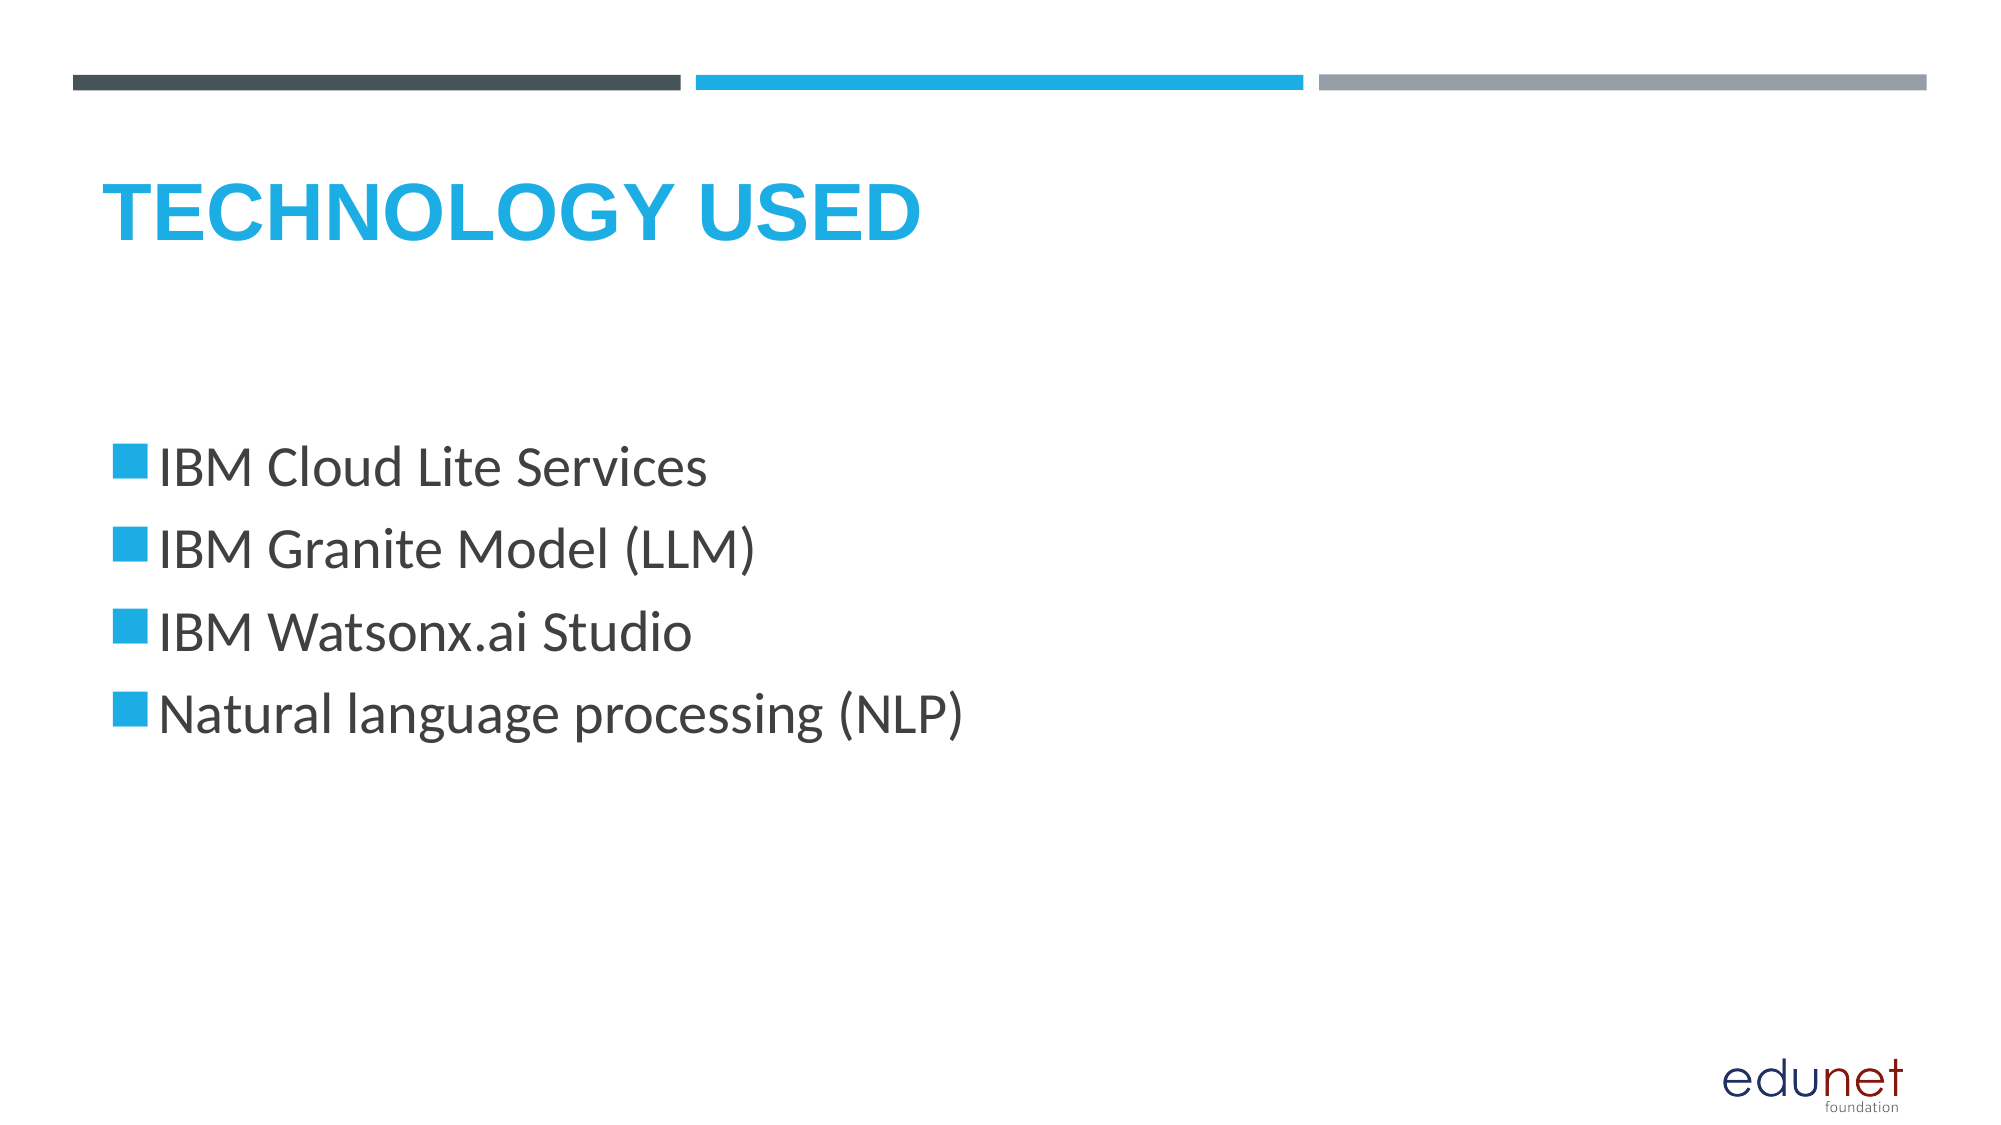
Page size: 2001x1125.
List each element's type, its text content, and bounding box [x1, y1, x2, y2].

title Technology used [94, 114, 1906, 265]
list IBM Cloud Lite Services IBM Granite Model (LLM) IBM Watsonx.ai Studio Natural language processing (NLP) [46, 287, 1954, 886]
picture [1719, 1056, 1905, 1116]
